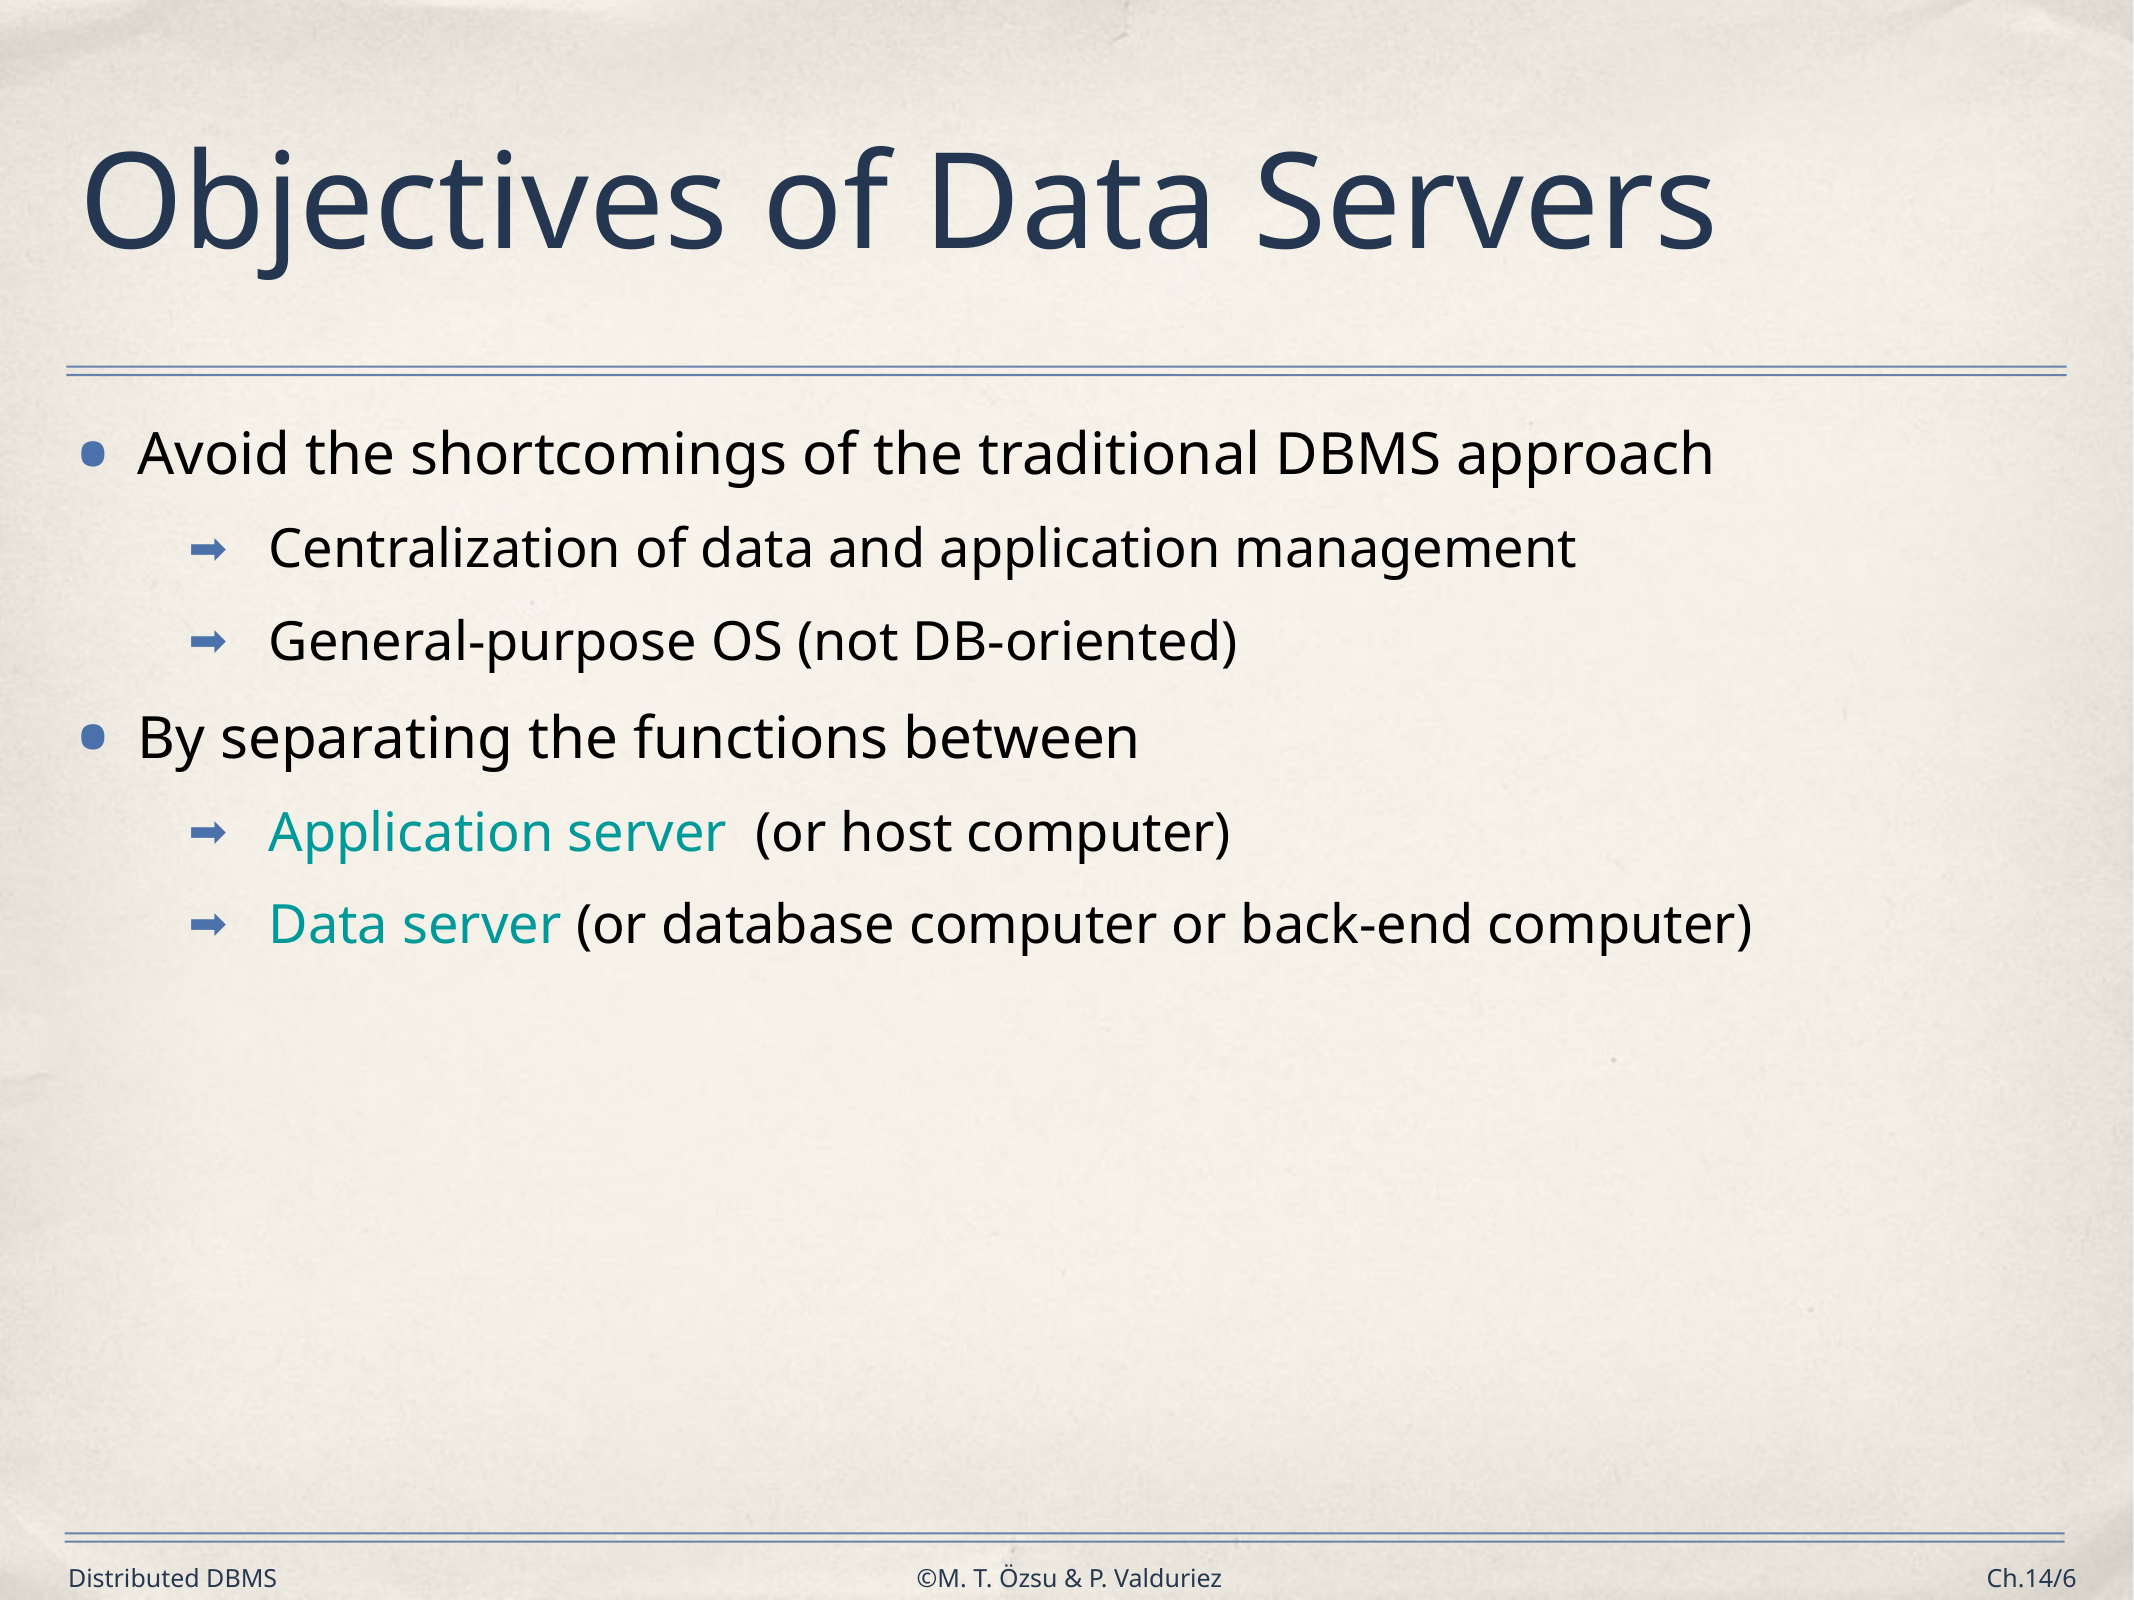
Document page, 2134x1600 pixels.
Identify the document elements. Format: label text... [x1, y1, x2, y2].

list Avoid the shortcomings of the traditional DBMS approach Centralization of data and application management General-purpose OS (not DB-oriented) By separating the functions between Application server (or host computer) Data server (or database computer or back-end computer) [56, 408, 2073, 1519]
picture [0, 0, 2134, 1600]
title Objectives of Data Servers [58, 72, 2075, 338]
